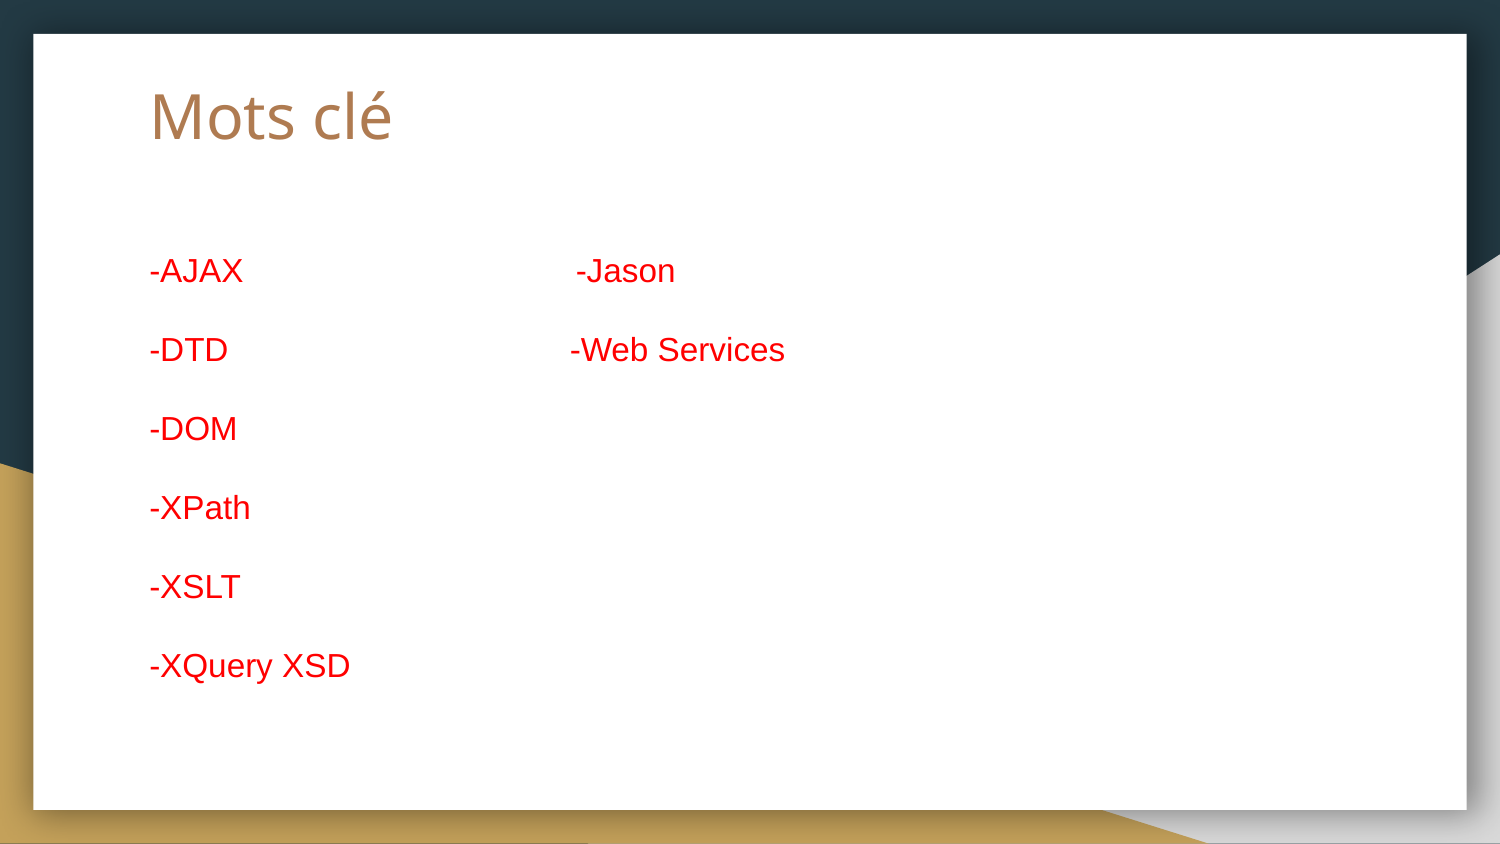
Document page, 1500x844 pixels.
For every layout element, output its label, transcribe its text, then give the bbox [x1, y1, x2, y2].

list -AJAX -Jason -DTD -Web Services -DOM -XPath -XSLT -XQuery XSD [134, 227, 1366, 702]
title Mots clé [134, 62, 1366, 219]
